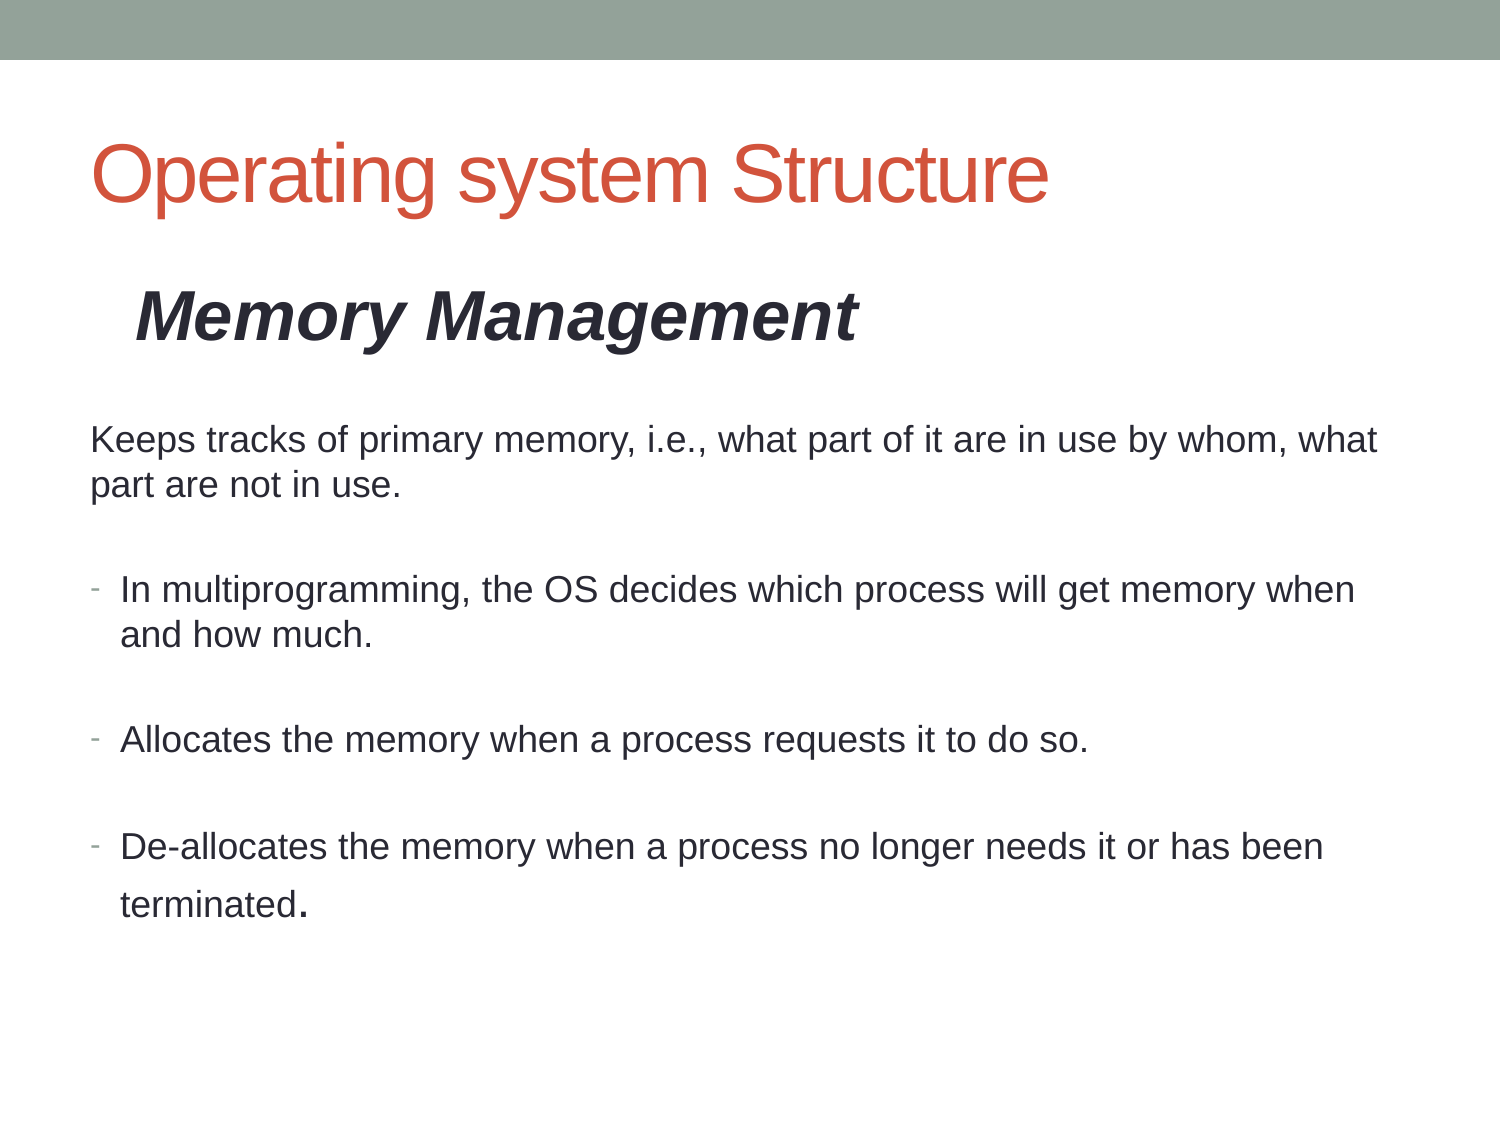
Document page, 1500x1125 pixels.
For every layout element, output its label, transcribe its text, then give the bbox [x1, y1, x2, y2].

title Operating system Structure [75, 87, 1425, 250]
list Memory Management Keeps tracks of primary memory, i.e., what part of it are in use by whom, what part are not in use. In multiprogramming, the OS decides which process will get memory when and how much. Allocates the memory when a process requests it to do so. De-allocates the memory when a process no longer needs it or has been terminated. [75, 262, 1425, 1063]
